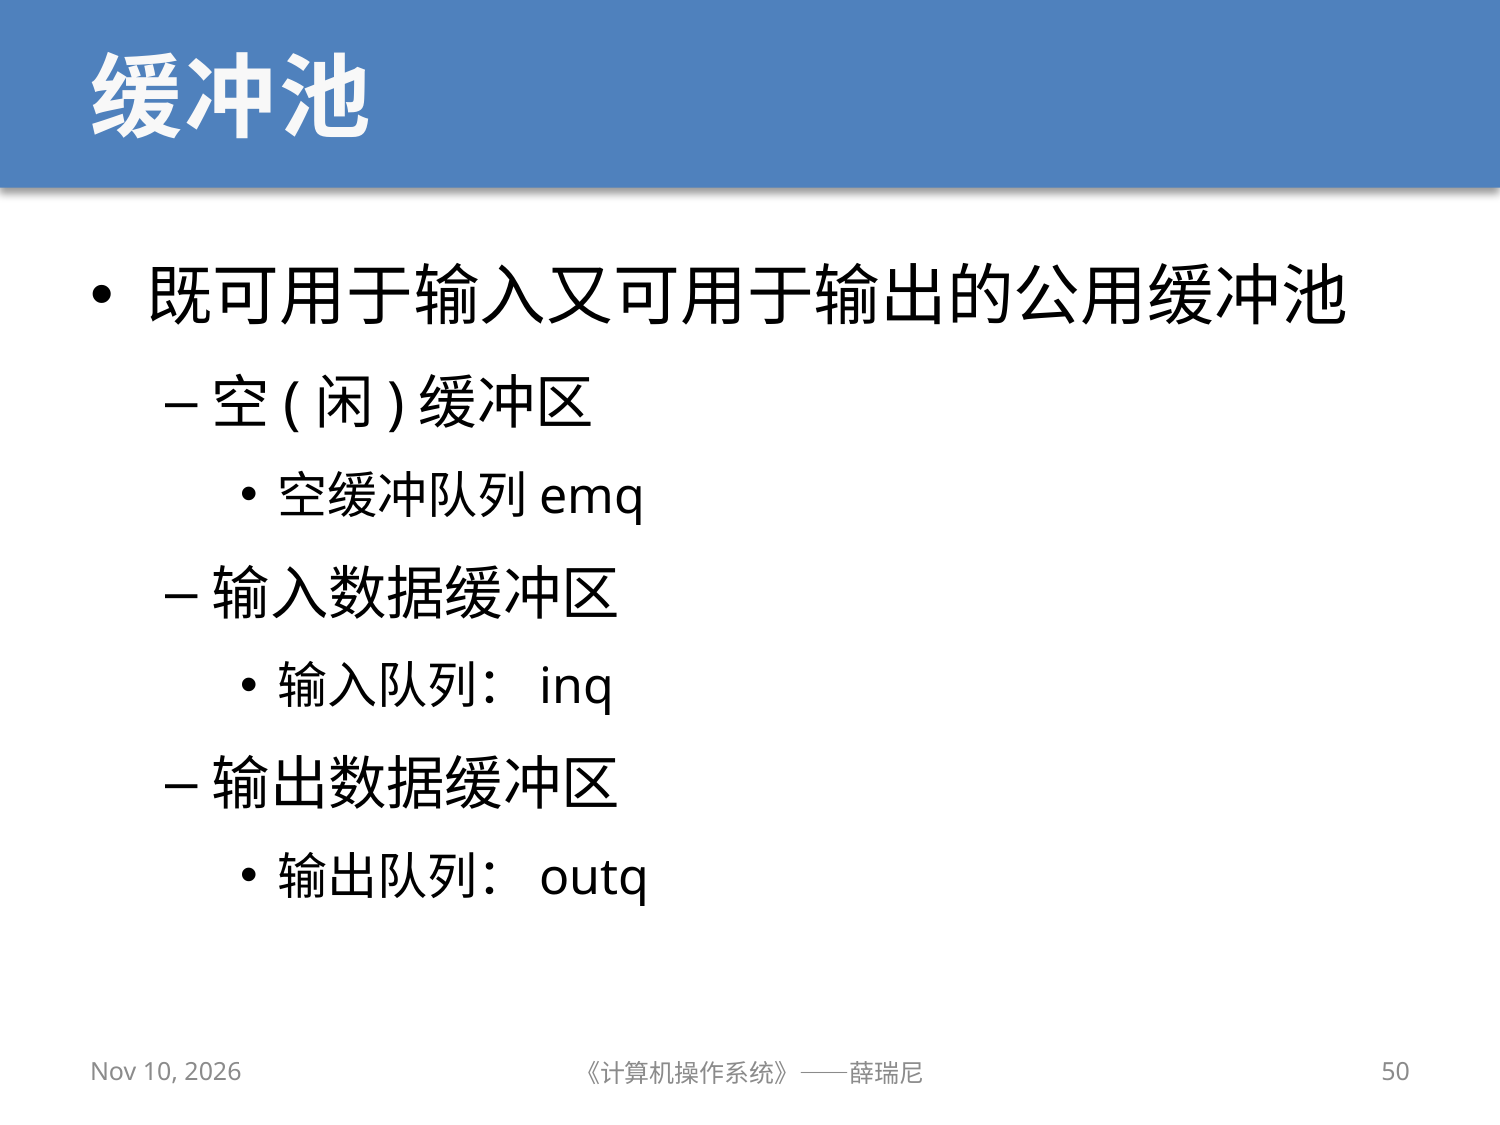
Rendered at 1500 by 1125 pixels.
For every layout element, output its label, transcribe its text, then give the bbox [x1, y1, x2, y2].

slide_number 50 [1074, 1042, 1425, 1103]
footer 《计算机操作系统》——薛瑞尼 [512, 1042, 988, 1103]
title 缓冲池 [75, 0, 1425, 188]
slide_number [75, 1042, 425, 1103]
list 既可用于输入又可用于输出的公用缓冲池 空(闲)缓冲区 空缓冲队列emq 输入数据缓冲区 输入队列：inq 输出数据缓冲区 输出队列：outq [75, 221, 1425, 1021]
